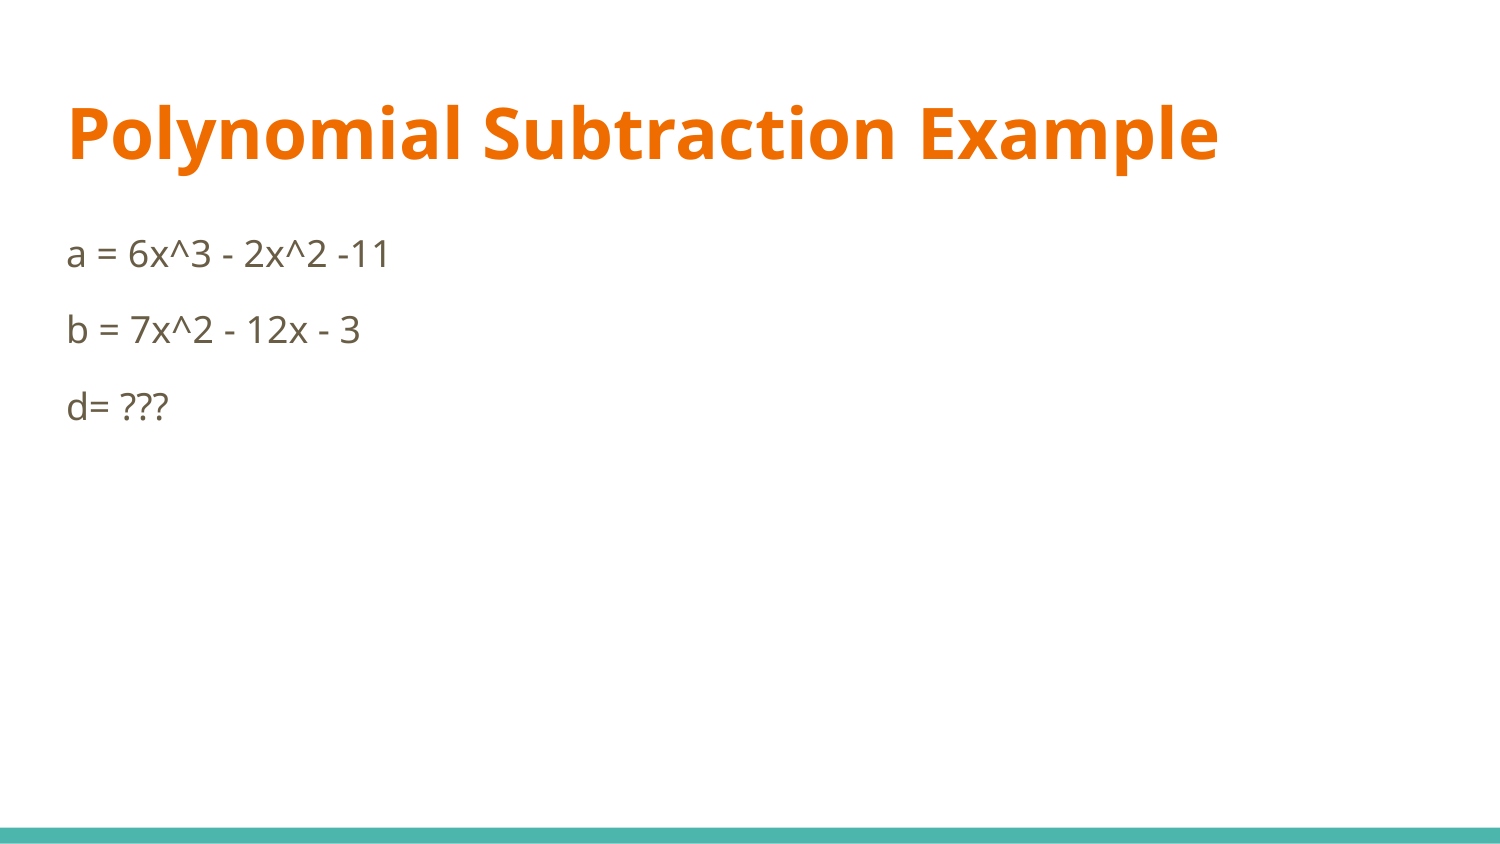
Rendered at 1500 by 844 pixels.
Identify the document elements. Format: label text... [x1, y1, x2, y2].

title Polynomial Subtraction Example [51, 72, 1449, 189]
list a = 6x^3 - 2x^2 -11 b = 7x^2 - 12x - 3 d= ??? [51, 207, 638, 750]
